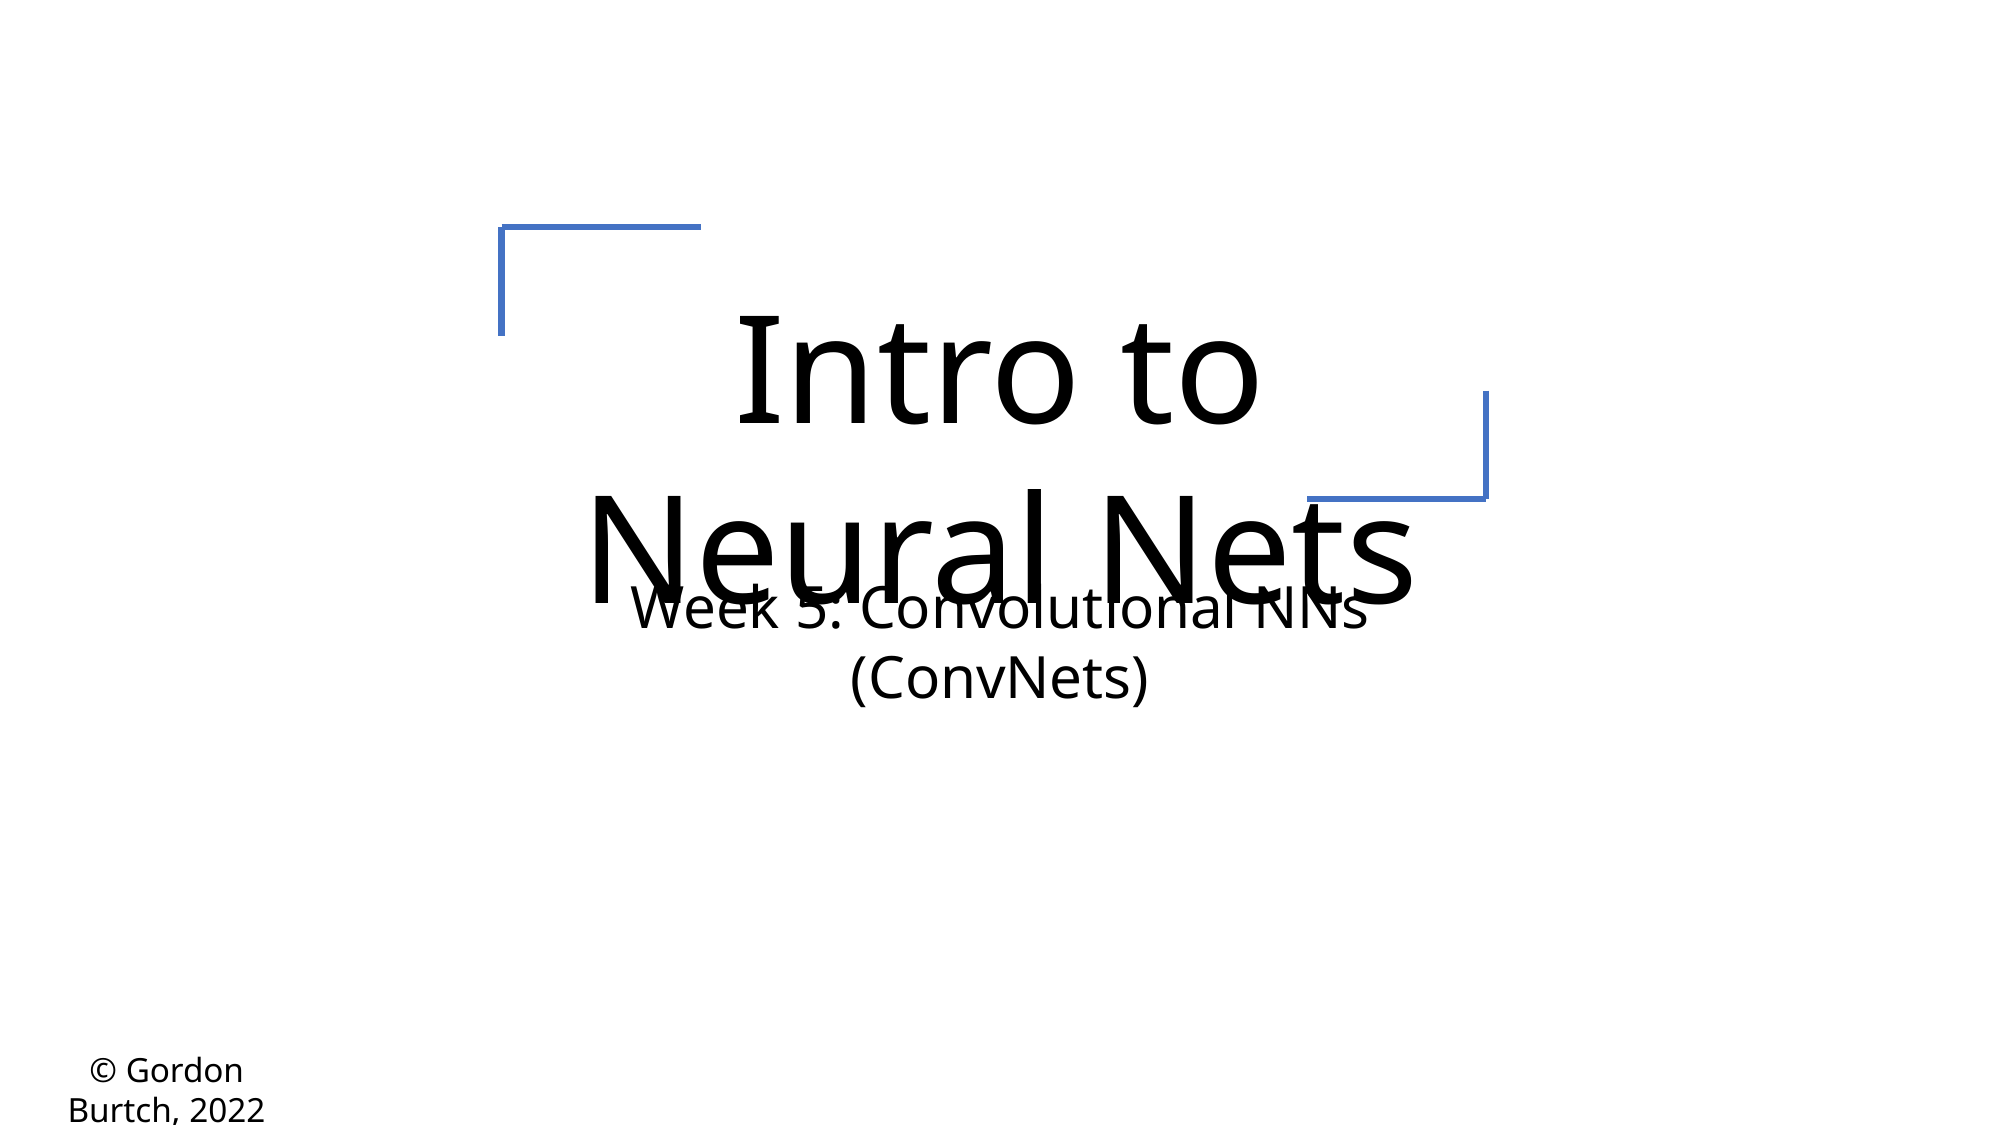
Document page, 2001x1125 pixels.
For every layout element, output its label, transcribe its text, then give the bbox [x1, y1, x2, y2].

text_box Week 5: Convolutional NNs (ConvNets) [590, 562, 1410, 718]
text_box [470, 227, 1530, 499]
